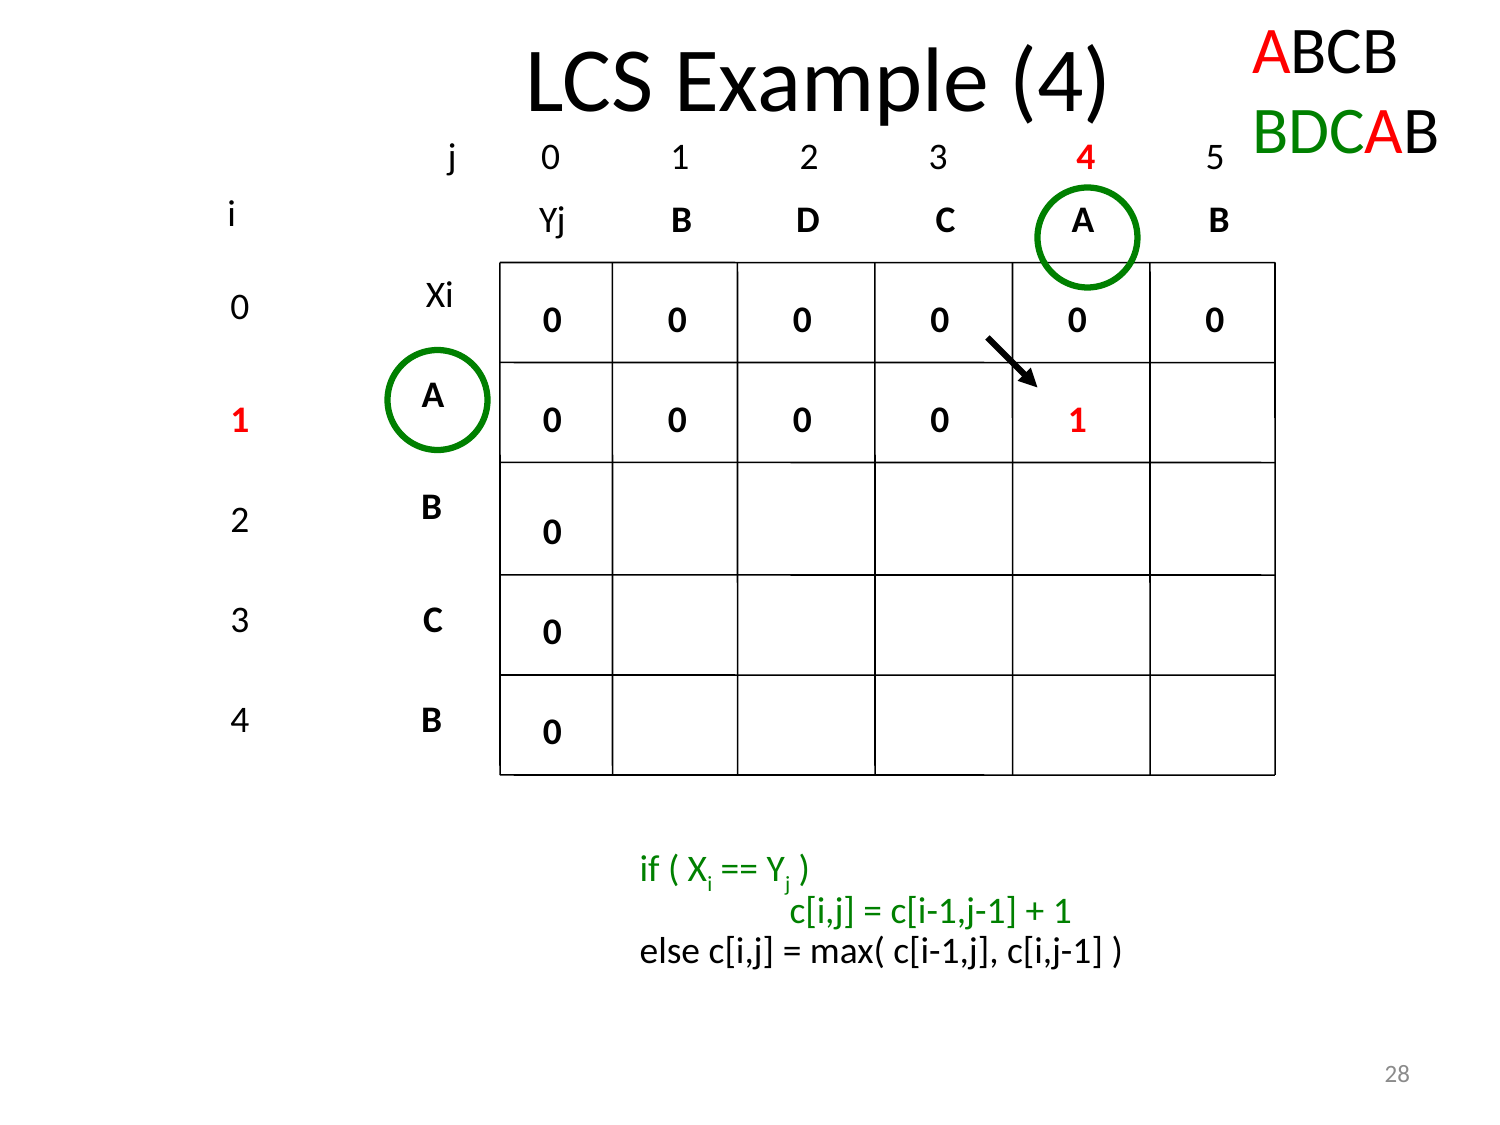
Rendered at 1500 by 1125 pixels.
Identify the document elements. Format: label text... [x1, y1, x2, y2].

text_box 0 [528, 287, 577, 348]
text_box 0 [215, 274, 265, 335]
text_box B [1193, 187, 1245, 248]
text_box 0 [915, 287, 965, 348]
text_box 0 [778, 287, 827, 348]
text_box 0 [528, 499, 577, 560]
slide_number 28 [1074, 1042, 1425, 1103]
text_box [387, 350, 488, 451]
text_box 0 [653, 287, 702, 348]
text_box 2 [215, 487, 265, 548]
text_box j 0 1 2 3 4 5 [432, 124, 1249, 185]
text_box Yj [524, 187, 581, 248]
text_box i [212, 181, 251, 242]
text_box 0 [1190, 287, 1240, 348]
text_box Xi [411, 262, 469, 323]
text_box 1 [215, 387, 265, 448]
text_box 0 [528, 699, 577, 760]
text_box [987, 337, 1038, 388]
text_box 0 [528, 387, 577, 448]
text_box 4 [215, 687, 265, 748]
text_box 0 [778, 387, 827, 448]
text_box B [406, 687, 458, 748]
text_box B [656, 187, 708, 248]
title LCS Example (4) [137, 0, 1237, 150]
text_box 3 [215, 587, 265, 648]
text_box 1 [1053, 387, 1102, 448]
text_box A [1056, 187, 1080, 197]
text_box ABCB BDCAB [1237, 0, 1500, 175]
text_box C [408, 587, 458, 648]
text_box A [1095, 187, 1110, 192]
text_box C [920, 187, 971, 248]
text_box 0 [653, 387, 702, 448]
text_box D [781, 187, 835, 248]
text_box 0 [915, 387, 965, 448]
text_box B [406, 474, 458, 535]
text_box 0 [528, 599, 577, 660]
text_box if ( Xi == Yj ) c[i,j] = c[i-1,j-1] + 1 else c[i,j] = max( c[i-1,j], c[i,j-1] ) [324, 837, 1138, 980]
text_box 0 [1053, 287, 1102, 348]
text_box [1037, 187, 1138, 288]
